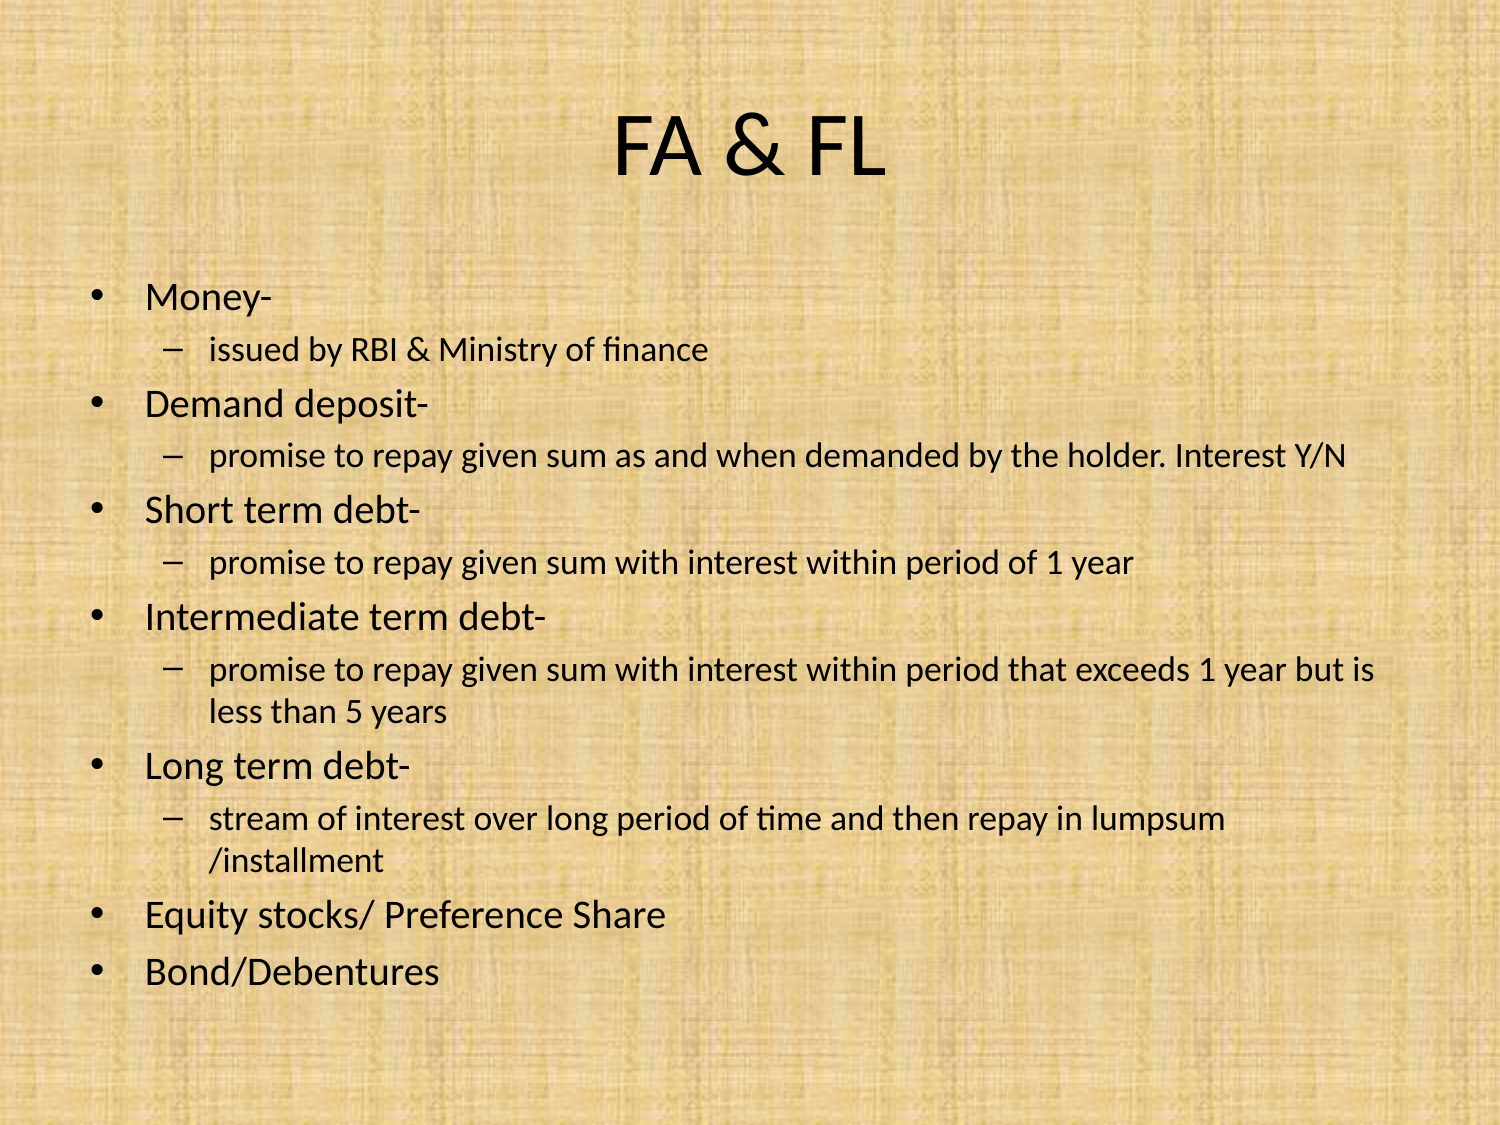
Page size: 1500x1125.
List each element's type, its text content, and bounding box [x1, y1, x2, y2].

picture [0, 0, 1500, 1125]
list Money- issued by RBI & Ministry of finance Demand deposit- promise to repay given sum as and when demanded by the holder. Interest Y/N Short term debt- promise to repay given sum with interest within period of 1 year Intermediate term debt- promise to repay given sum with interest within period that exceeds 1 year but is less than 5 years Long term debt- stream of interest over long period of time and then repay in lumpsum /installment Equity stocks/ Preference Share Bond/Debentures [75, 262, 1425, 1005]
title FA & FL [75, 45, 1425, 233]
